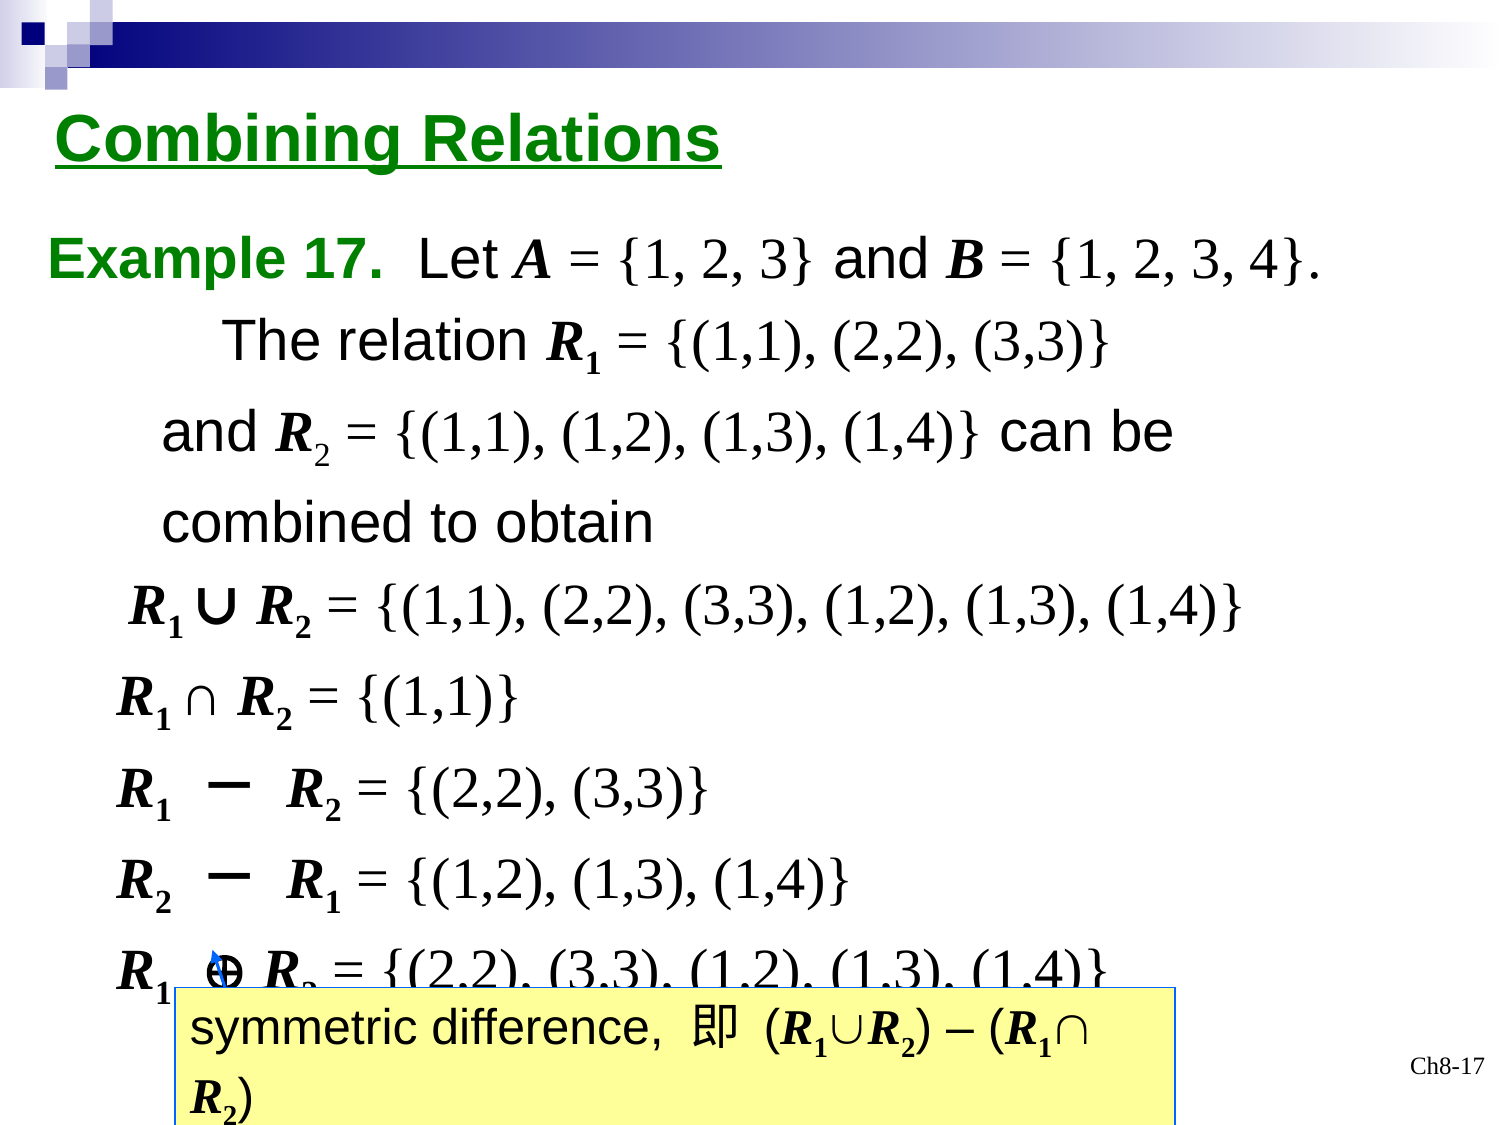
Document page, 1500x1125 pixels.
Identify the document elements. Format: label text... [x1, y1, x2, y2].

slide_number Ch8- [1176, 1012, 1500, 1088]
list Example 17. Let A = {1, 2, 3} and B = {1, 2, 3, 4}. The relation R1 = {(1,1), (2,2), (3,3)} and R2 = {(1,1), (1,2), (1,3), (1,4)} can be combined to obtain R1 ∪ R2 = {(1,1), (2,2), (3,3), (1,2), (1,3), (1,4)} R1 ∩ R2 = {(1,1)} R1 － R2 = {(2,2), (3,3)} R2 － R1 = {(1,2), (1,3), (1,4)} R1 R2 = {(2,2), (3,3), (1,2), (1,3), (1,4)} [0, 212, 1500, 976]
text_box Combining Relations [40, 87, 737, 183]
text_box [174, 949, 1176, 1064]
